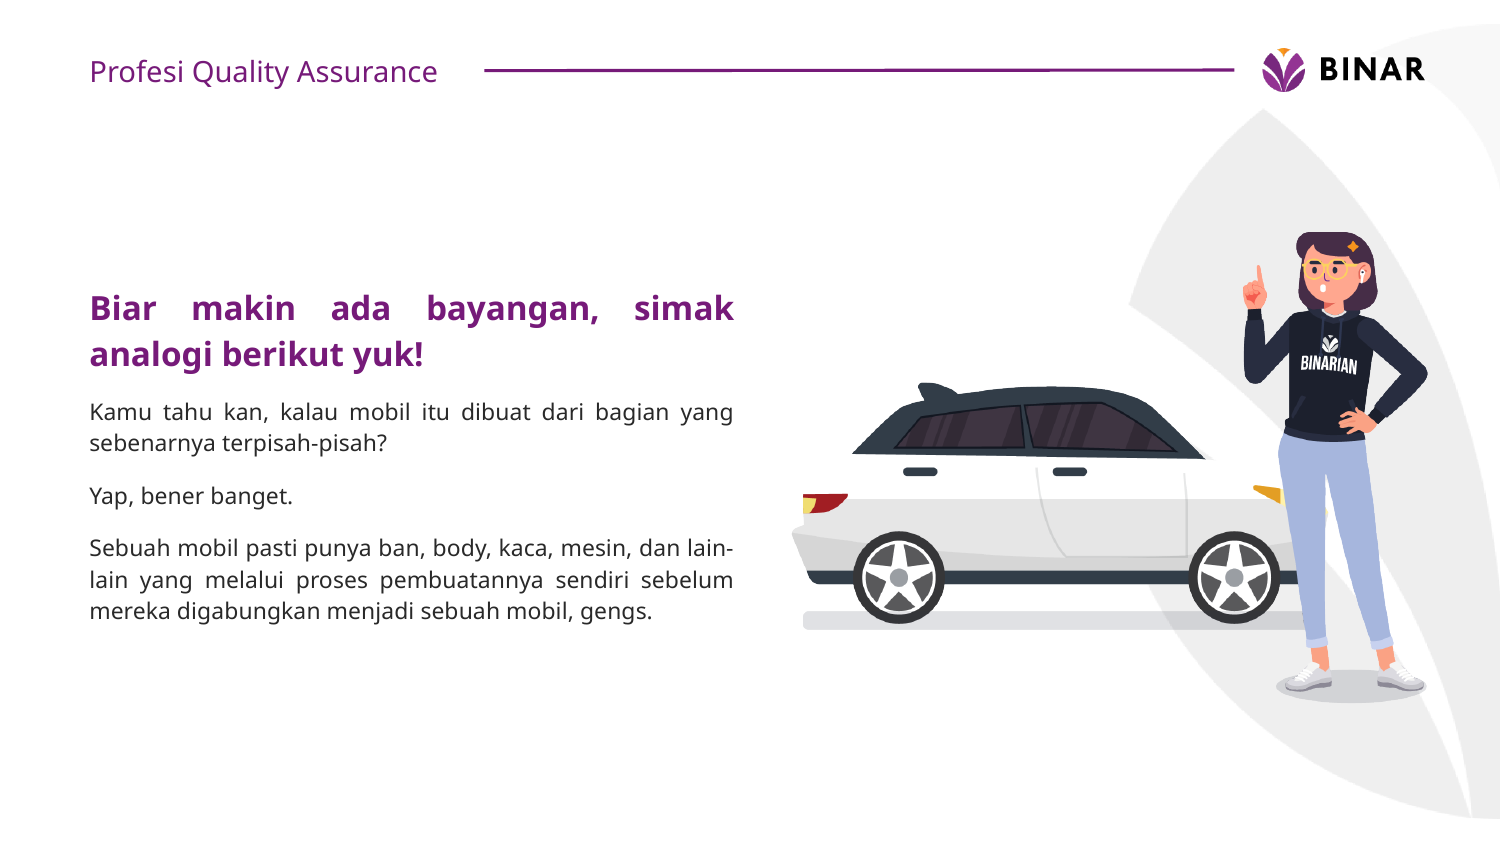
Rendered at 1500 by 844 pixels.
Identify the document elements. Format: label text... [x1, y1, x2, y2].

text_box Biar makin ada bayangan, simak analogi berikut yuk! Kamu tahu kan, kalau mobil itu dibuat dari bagian yang sebenarnya terpisah-pisah? Yap, bener banget. Sebuah mobil pasti punya ban, body, kaca, mesin, dan lain-lain yang melalui proses pembuatannya sendiri sebelum mereka digabungkan menjadi sebuah mobil, gengs. [74, 117, 750, 788]
text_box Profesi Quality Assurance [74, 23, 485, 118]
picture [732, 24, 1500, 819]
